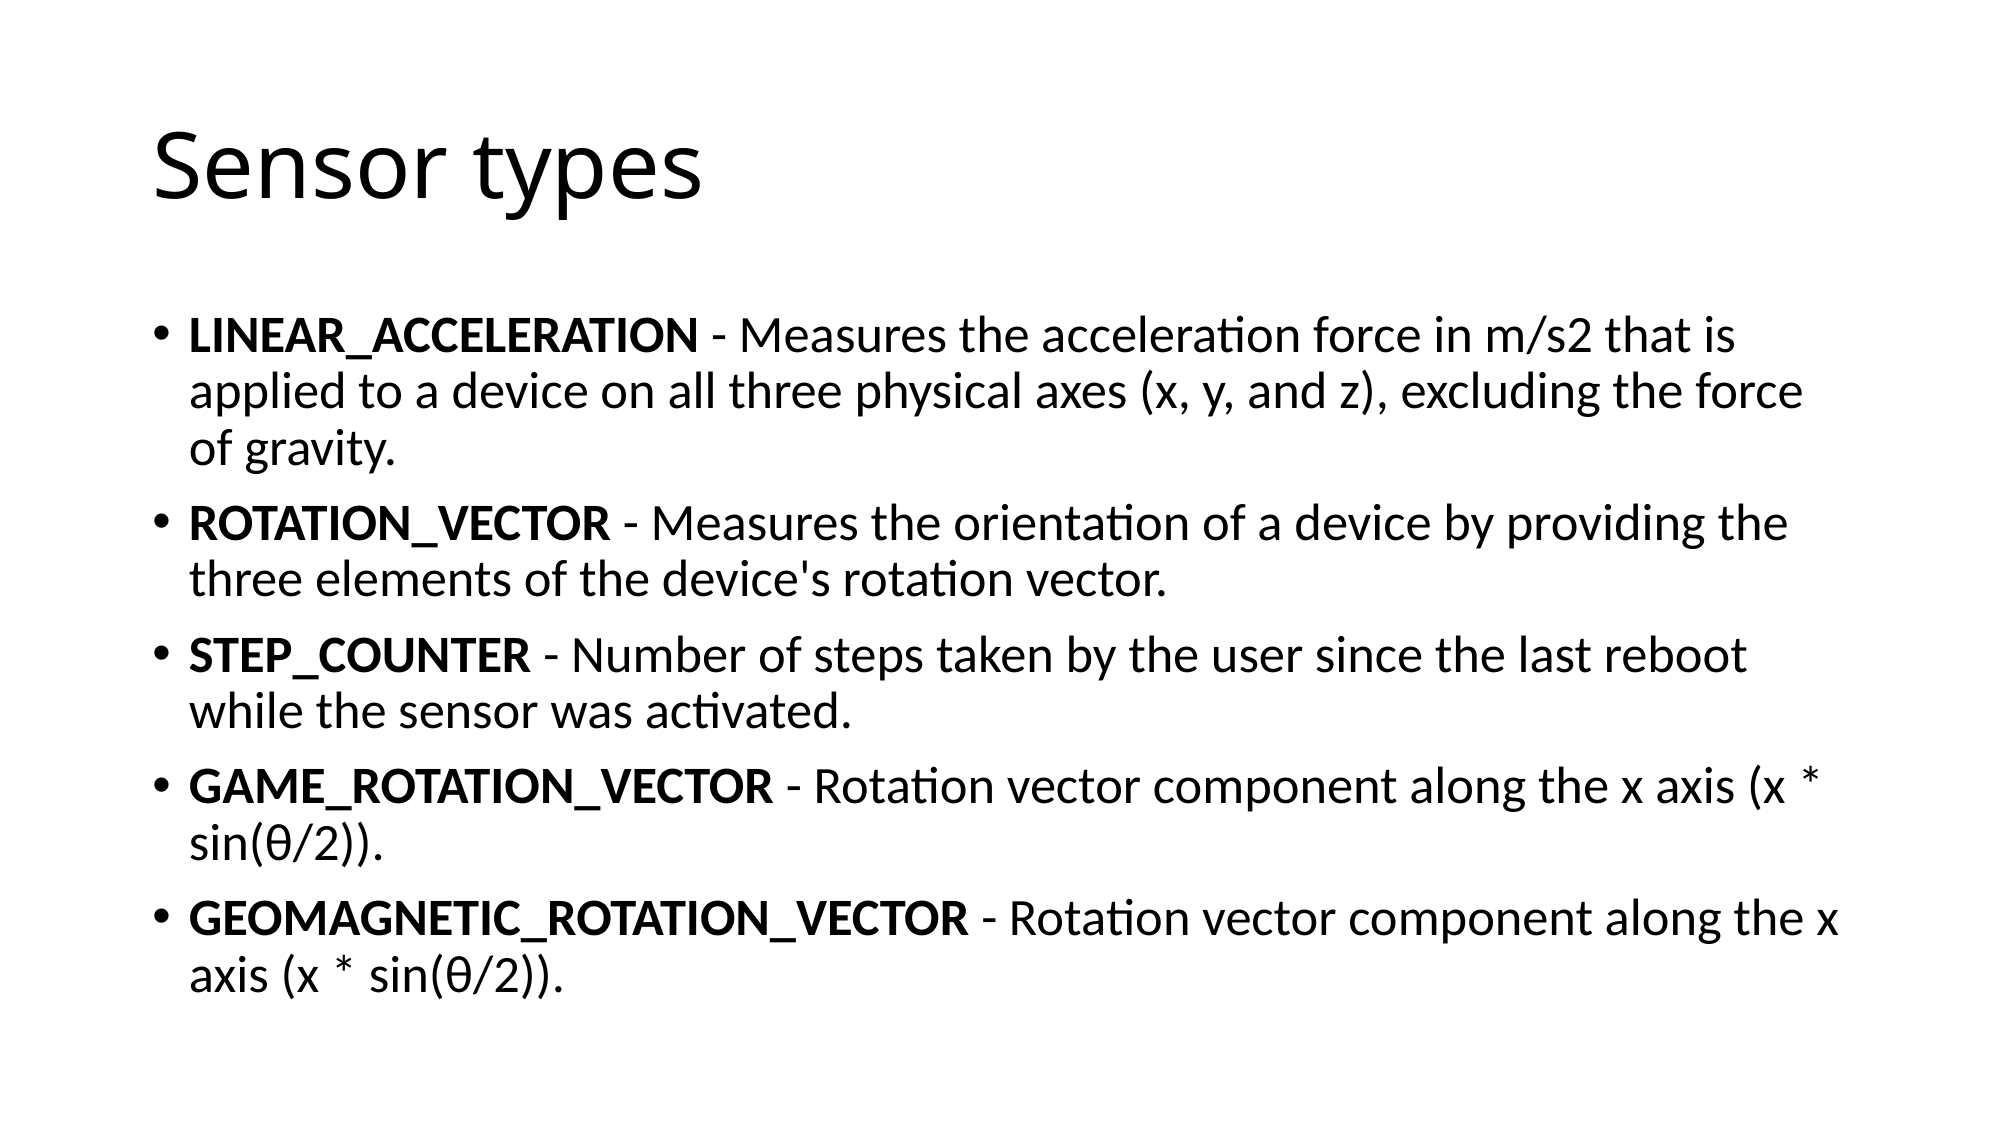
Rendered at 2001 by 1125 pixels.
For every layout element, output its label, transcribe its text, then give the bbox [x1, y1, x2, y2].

list LINEAR_ACCELERATION - Measures the acceleration force in m/s2 that is applied to a device on all three physical axes (x, y, and z), excluding the force of gravity. ROTATION_VECTOR - Measures the orientation of a device by providing the three elements of the device's rotation vector. STEP_COUNTER - Number of steps taken by the user since the last reboot while the sensor was activated. GAME_ROTATION_VECTOR - Rotation vector component along the x axis (x * sin(θ/2)). GEOMAGNETIC_ROTATION_VECTOR - Rotation vector component along the x axis (x * sin(θ/2)). [137, 299, 1863, 1014]
title Sensor types [137, 59, 1863, 278]
